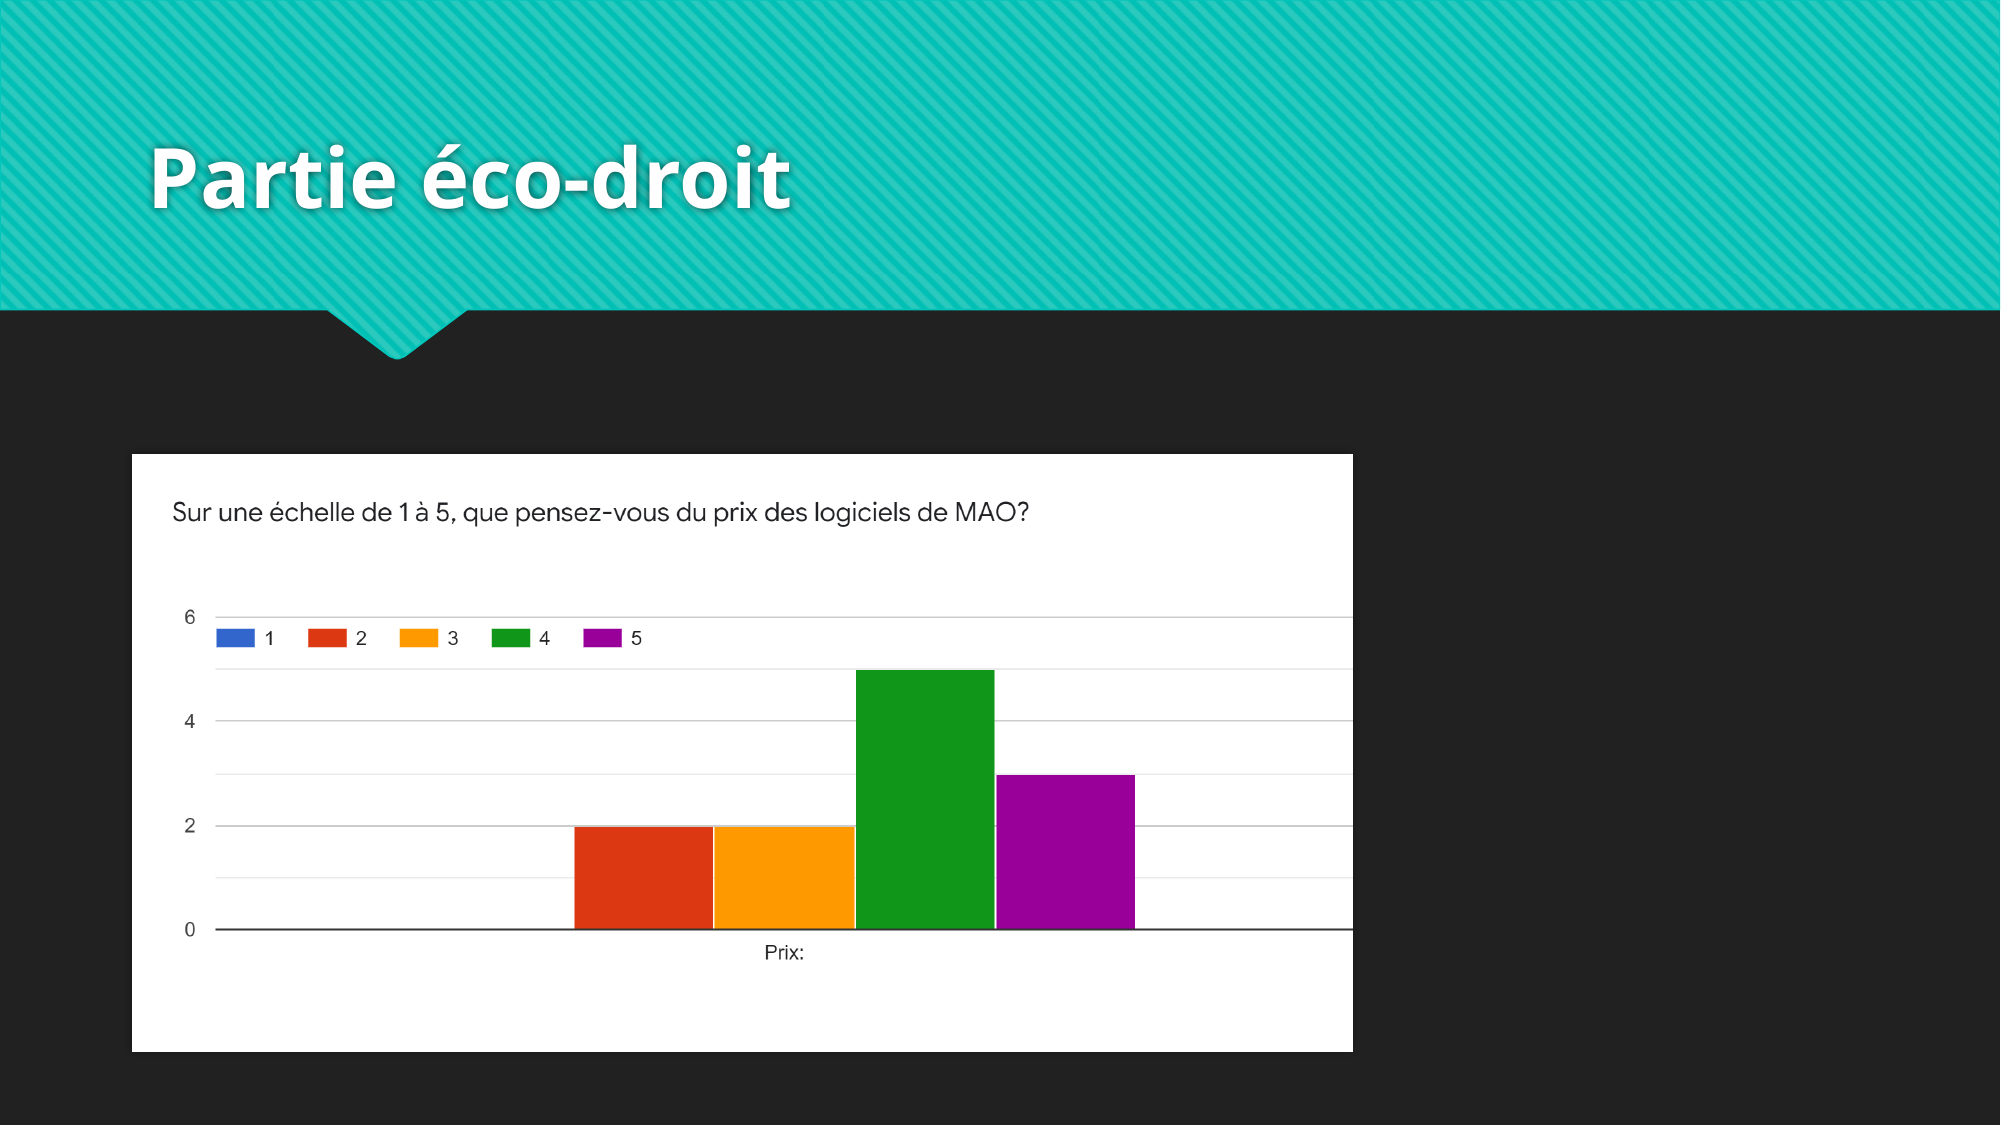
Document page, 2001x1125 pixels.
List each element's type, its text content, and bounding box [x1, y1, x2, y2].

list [132, 454, 1353, 1052]
title Partie éco-droit [132, 73, 1868, 233]
